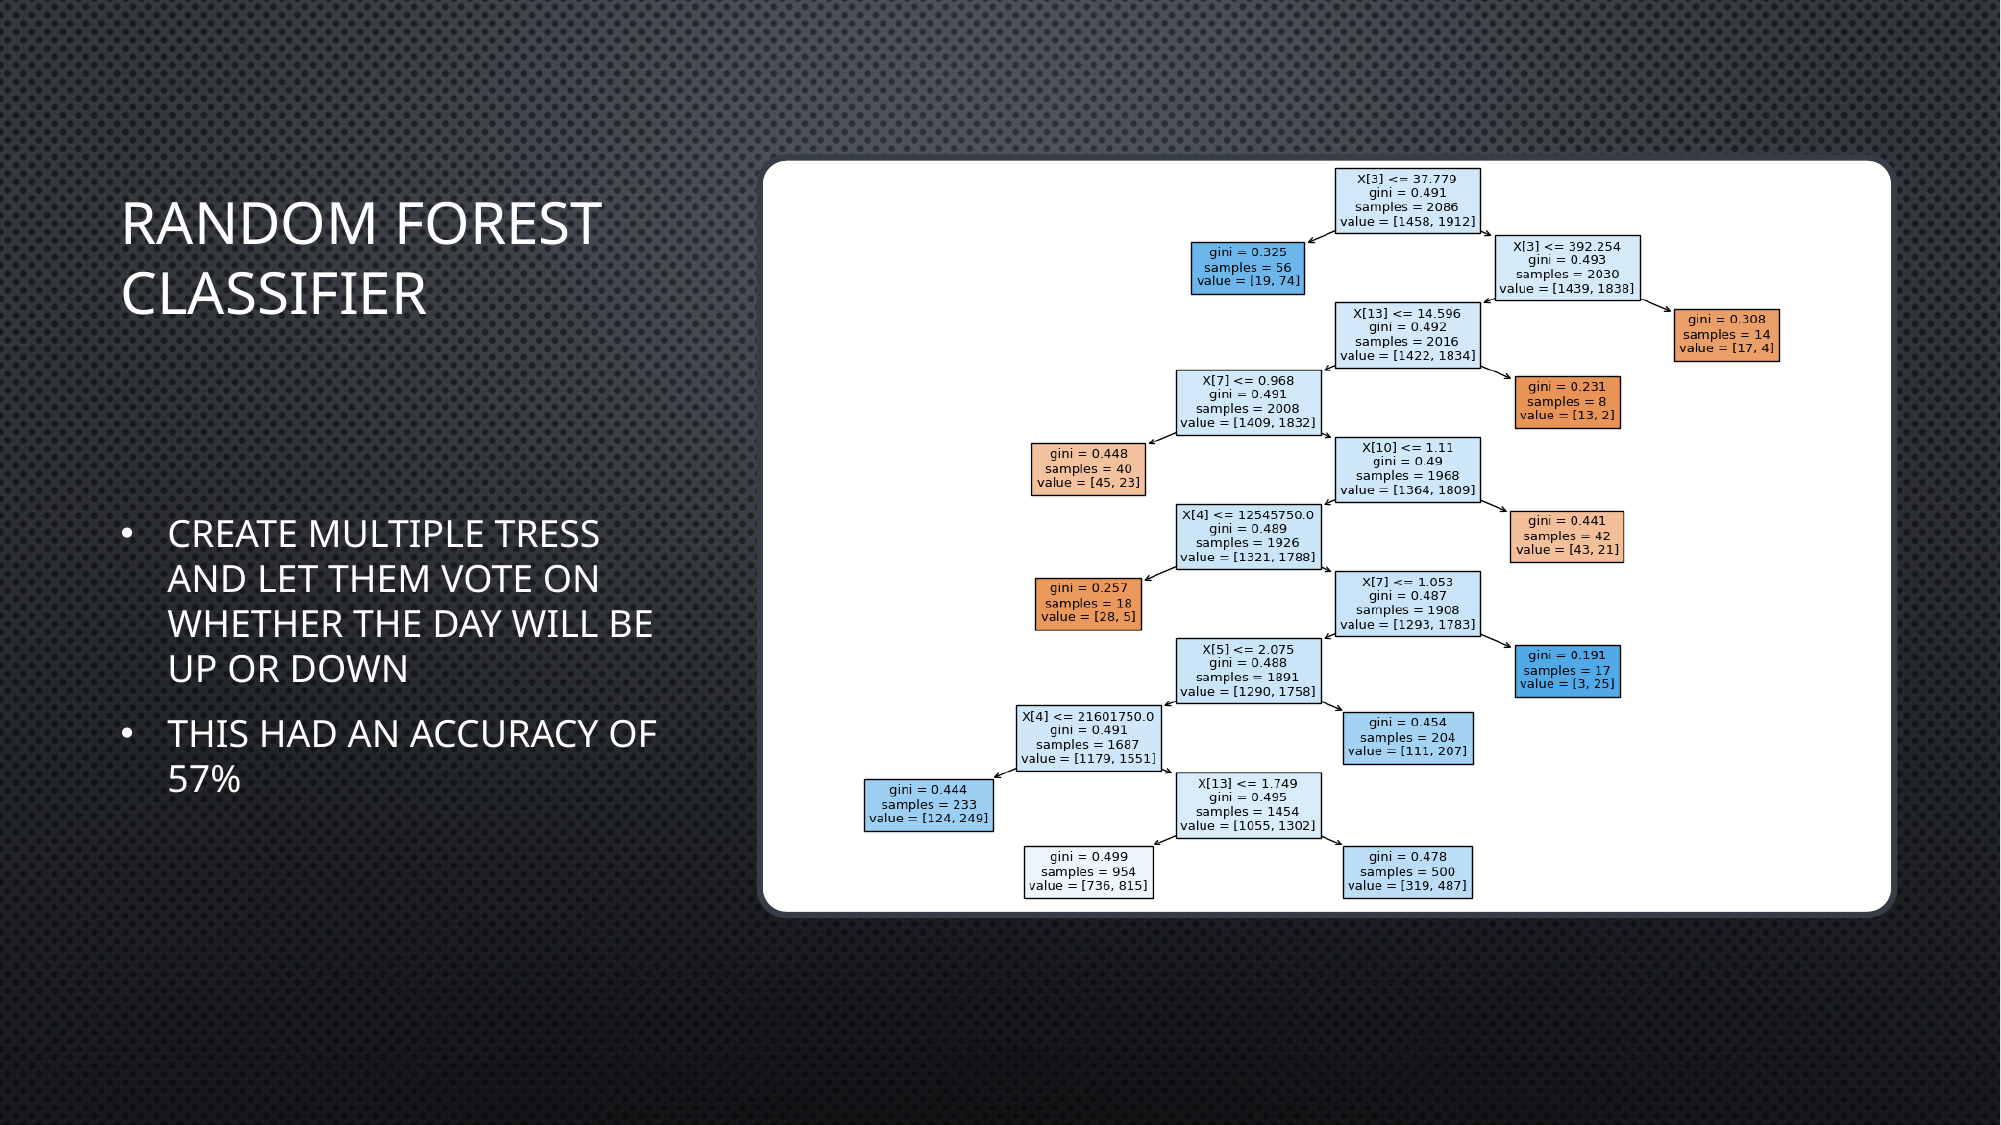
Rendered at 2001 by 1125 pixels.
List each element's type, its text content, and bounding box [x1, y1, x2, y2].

list Create multiple tress and let them vote on whether the day will be up or down This had an accuracy of 57% [105, 437, 704, 966]
picture [759, 157, 1895, 916]
title Random Forest Classifier [105, 99, 704, 413]
